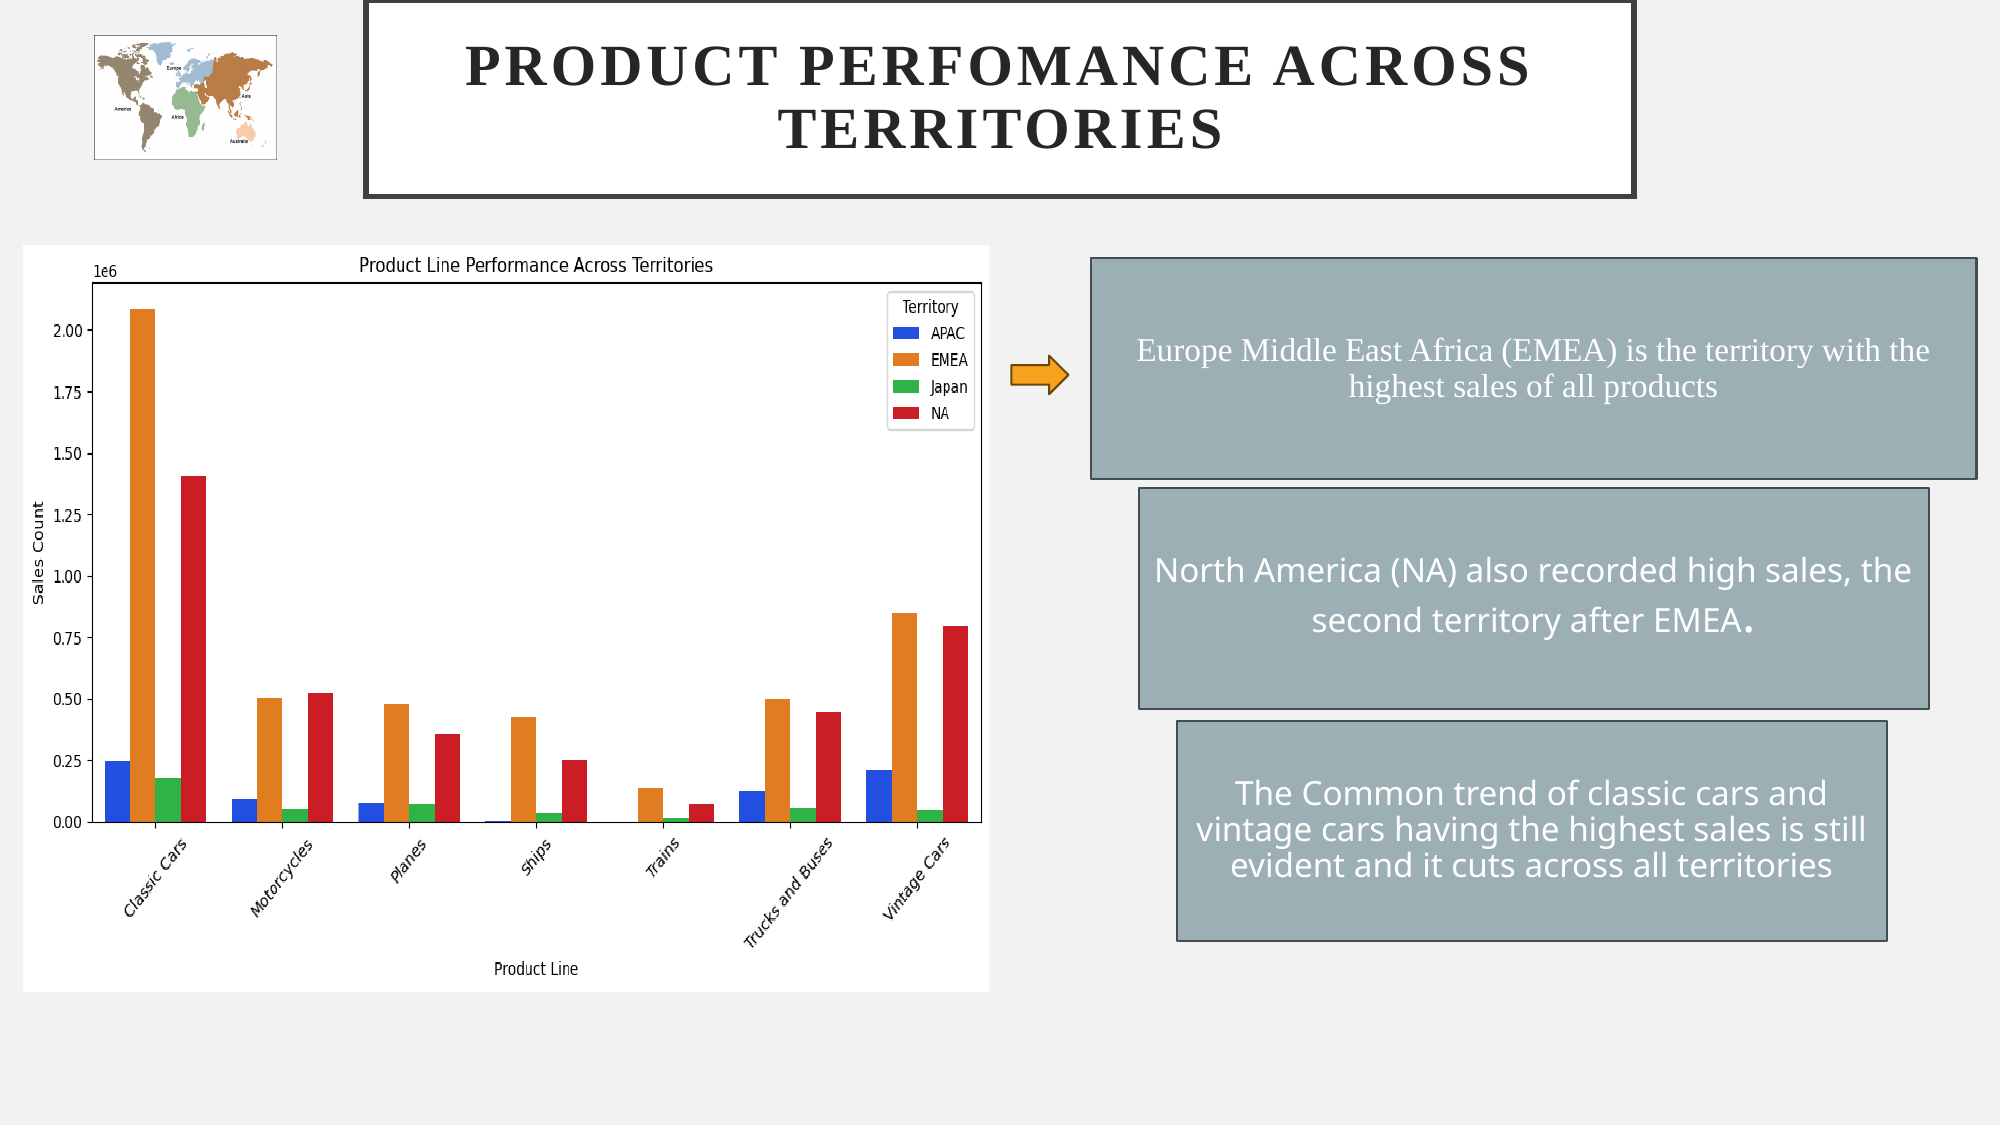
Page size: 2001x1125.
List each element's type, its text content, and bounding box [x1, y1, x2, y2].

text_box [1010, 354, 1070, 396]
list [23, 245, 989, 992]
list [1091, 256, 1977, 942]
title PRODUCT PERFOMANCE ACROSS TERRITORIES [363, 0, 1637, 199]
picture [94, 35, 277, 160]
